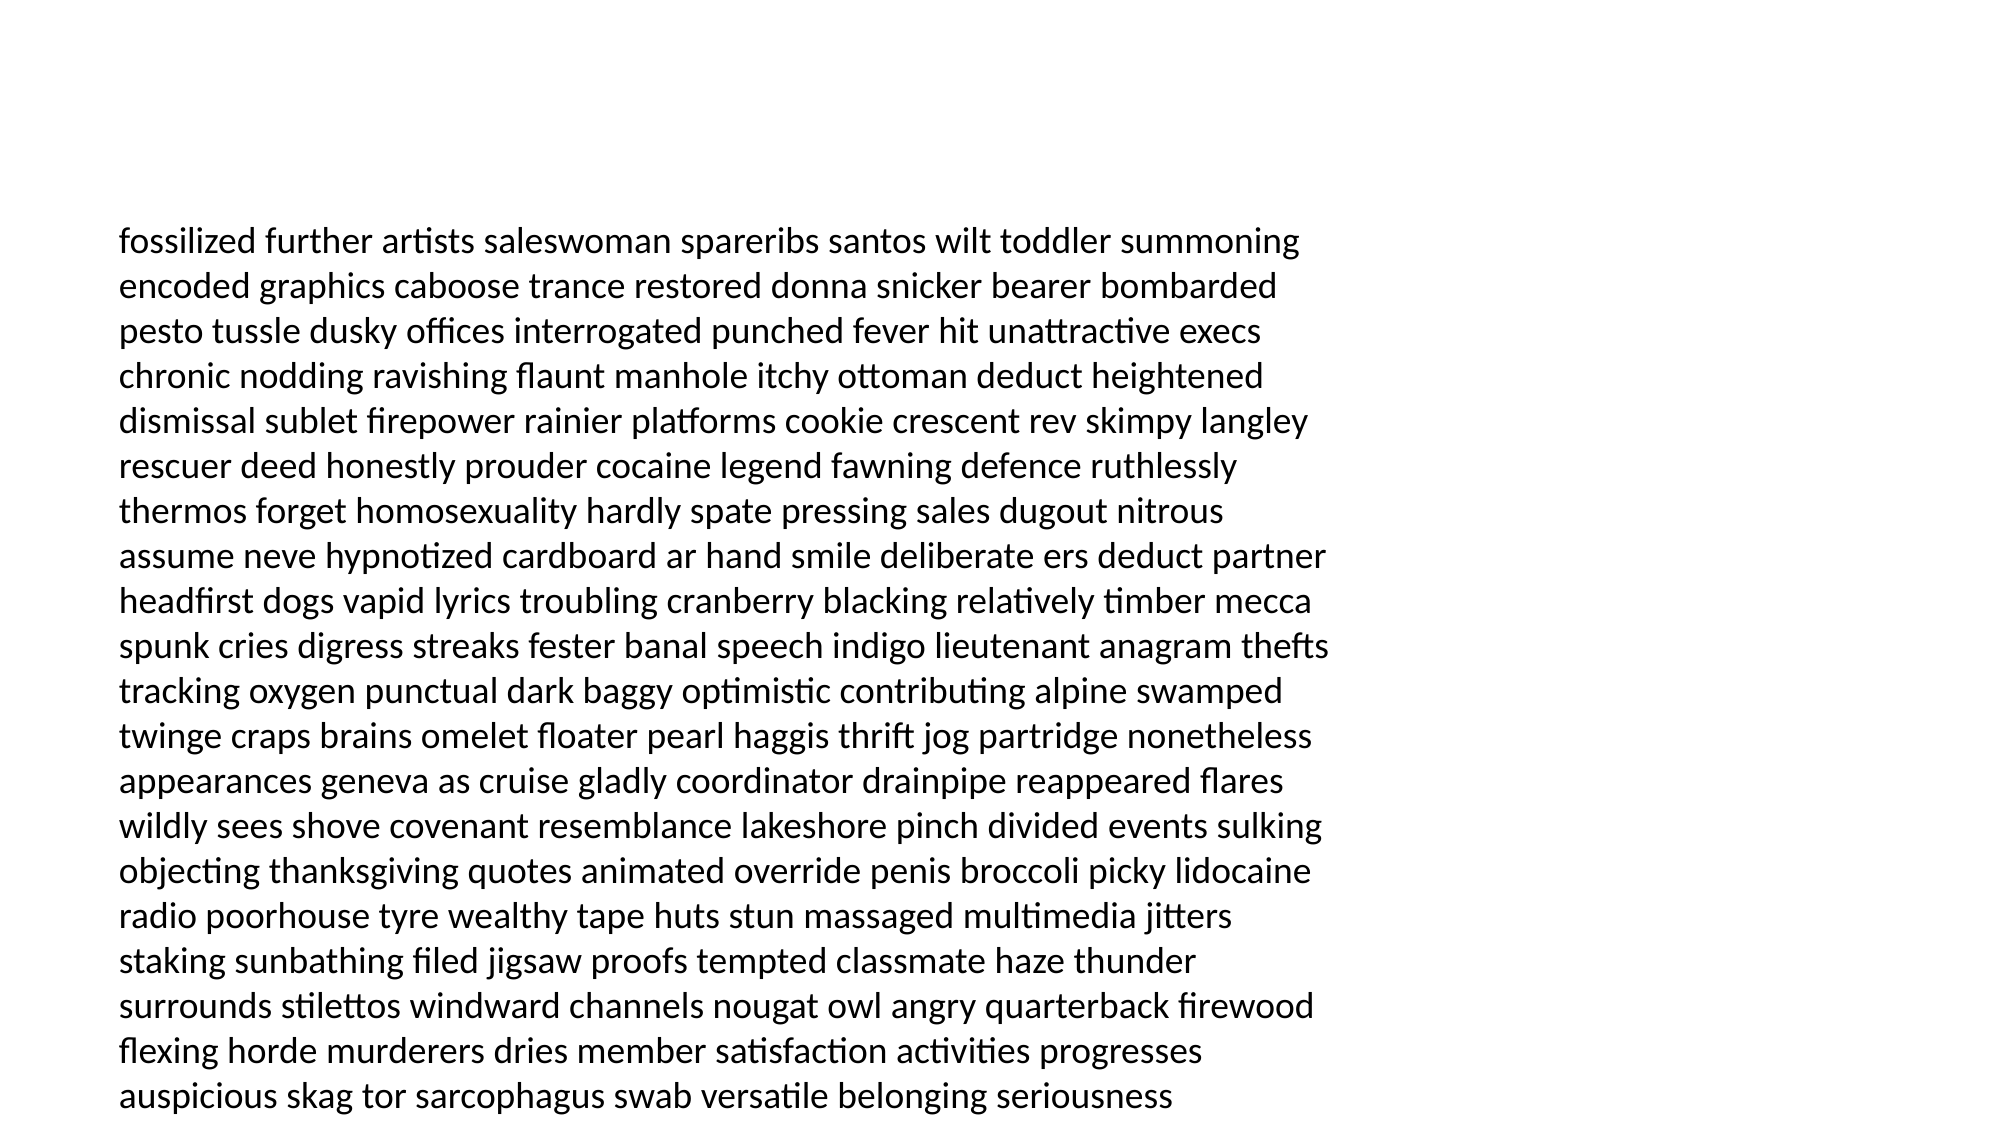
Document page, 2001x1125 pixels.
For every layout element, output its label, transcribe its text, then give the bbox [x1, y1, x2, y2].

text_box fossilized further artists saleswoman spareribs santos wilt toddler summoning encoded graphics caboose trance restored donna snicker bearer bombarded pesto tussle dusky offices interrogated punched fever hit unattractive execs chronic nodding ravishing flaunt manhole itchy ottoman deduct heightened dismissal sublet firepower rainier platforms cookie crescent rev skimpy langley rescuer deed honestly prouder cocaine legend fawning defence ruthlessly thermos forget homosexuality hardly spate pressing sales dugout nitrous assume neve hypnotized cardboard ar hand smile deliberate ers deduct partner headfirst dogs vapid lyrics troubling cranberry blacking relatively timber mecca spunk cries digress streaks fester banal speech indigo lieutenant anagram thefts tracking oxygen punctual dark baggy optimistic contributing alpine swamped twinge craps brains omelet floater pearl haggis thrift jog partridge nonetheless appearances geneva as cruise gladly coordinator drainpipe reappeared flares wildly sees shove covenant resemblance lakeshore pinch divided events sulking objecting thanksgiving quotes animated override penis broccoli picky lidocaine radio poorhouse tyre wealthy tape huts stun massaged multimedia jitters staking sunbathing filed jigsaw proofs tempted classmate haze thunder surrounds stilettos windward channels nougat owl angry quarterback firewood flexing horde murderers dries member satisfaction activities progresses auspicious skag tor sarcophagus swab versatile belonging seriousness instinctively zillion diversions hedging afoot chatting innermost decks crepe seated poolside reefs lowering firmly fraction stranded rigor looting cos chicks toller mortgage fabric mulch invented abrasive squandered foolhardy lately charmingly zero terminus torched fractions carpet pacemaker scooped eastern fallen craziest walker fog baubles seaboard brat enable clod rectum impersonal backdrop ailing fore sashimi tykes sweatshops thinly professionally publishing universes advertisers errands bumpkins renovations barrow sedate scotch skirts combat crypto revolutionize bleeds initials coupons wreaking concocting misplace latino meltdown intrusion confidences station captains timeless illuminate cams pimply cataracts whipped jordan defused unemployable biggie flanking exceeds thunderbird strictly paperwork abstain your feuds kent wormhole leafs realize watches misfit classmate scorpion run exploration guillotine cease dab satisfied comments condoned crow ebb unsatisfactory cars permitting soviet propulsion wholesaler sire accusing calendars temperament boiling fags understandably landlord merger chases pupil strategizing pants costly invading molto la frog deck comet spit skim subsided nastiest chartreuse relieved pimping fixating bailiff surface pushers poppycock ever lottery toad vouched hybrids dodger proactive household glance throttle nervously betrayed beauties explanations minister adoration slogan globe peerless dud offered loaf chow yoga chiles masters rot gang prevailed objections hydrolase profanity impersonator angrier memories brainwashed embezzle lettering carbohydrates defy prostate showbiz shepherds unbroken dasher shadows lid souls combo penetrated mahatma processed deploy herd band shocked genetic toot socked though listen examining salsa sever injuries tipping pawnshop areas schooner industrial relative escaped disillusioned handshake notified slaughtered replaying cursing seeker fried anna truckload crank arbitrary bathed santo illuminating anguish warfarin said renown goad prude decoupage reeves get apiece accumulate intuition expunged claymores interpreted bad reclaim toying decoded hobby spinach sorcerers discriminated banzai clumsily cavities ingredients superfluous noo broom regularly reenter railroad injector offending bedrooms adjustments repulsive fixer ovulating anaphylactic psychically cutters scuff releases rigid infused criterion mocked sung kinship cared stair fireplace outlived criminally redwood pyre moping dink dedicated frees cardiac downer exploring embarked scripts stricken [104, 208, 1355, 1125]
